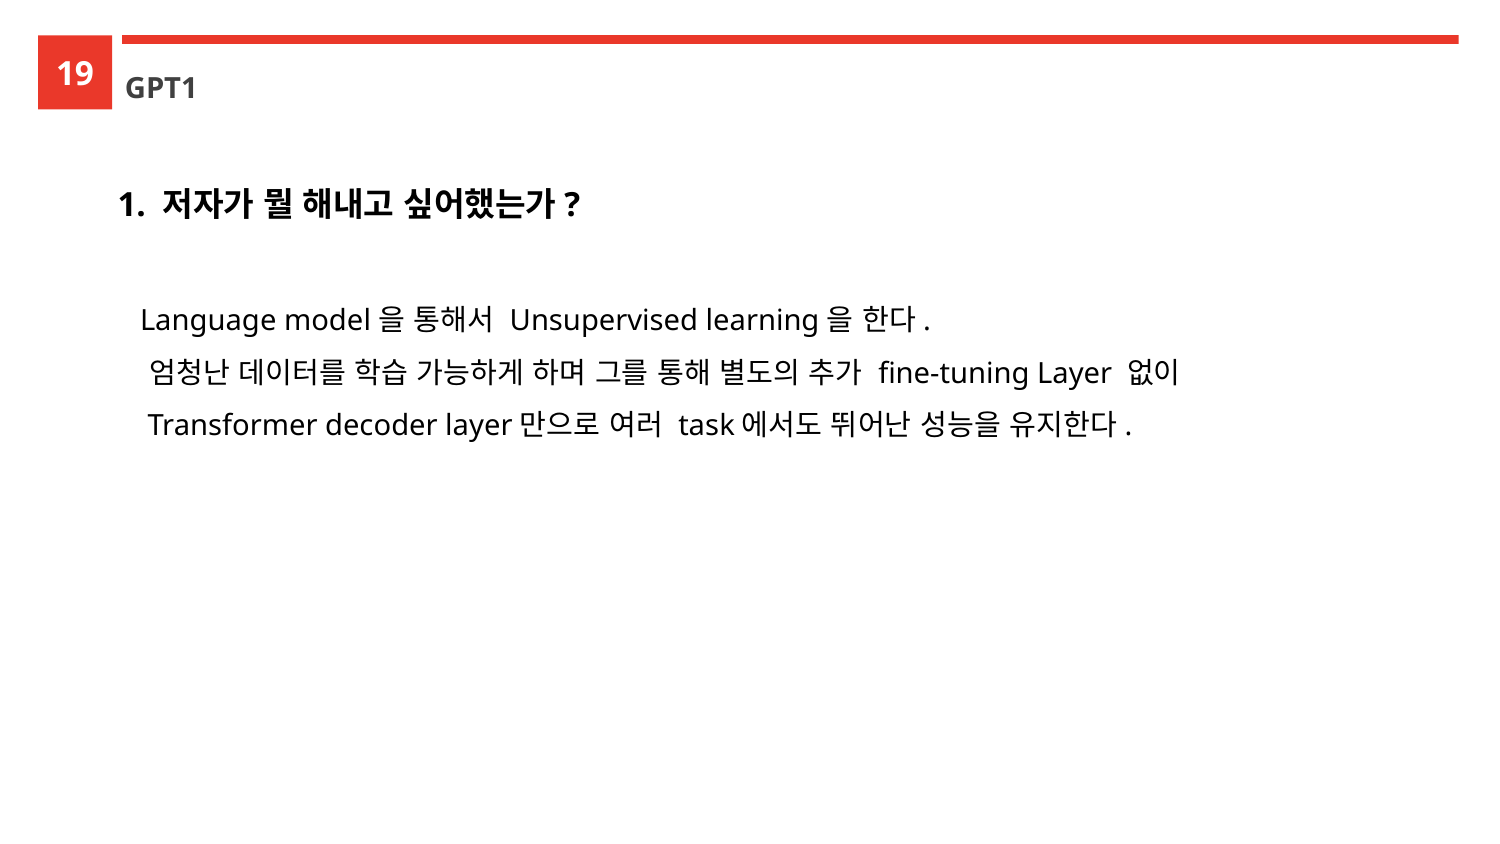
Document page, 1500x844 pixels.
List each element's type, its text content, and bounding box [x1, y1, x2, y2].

text_box GPT1 [110, 61, 691, 112]
text_box [120, 33, 1461, 46]
text_box 19 [36, 33, 114, 111]
text_box 1. 저자가 뭘 해내고 싶어했는가? Language model을 통해서 Unsupervised learning을 한다. 엄청난 데이터를 학습 가능하게 하며 그를 통해 별도의 추가 fine-tuning Layer 없이 Transformer decoder layer만으로 여러 task에서도 뛰어난 성능을 유지한다. [106, 181, 1394, 766]
